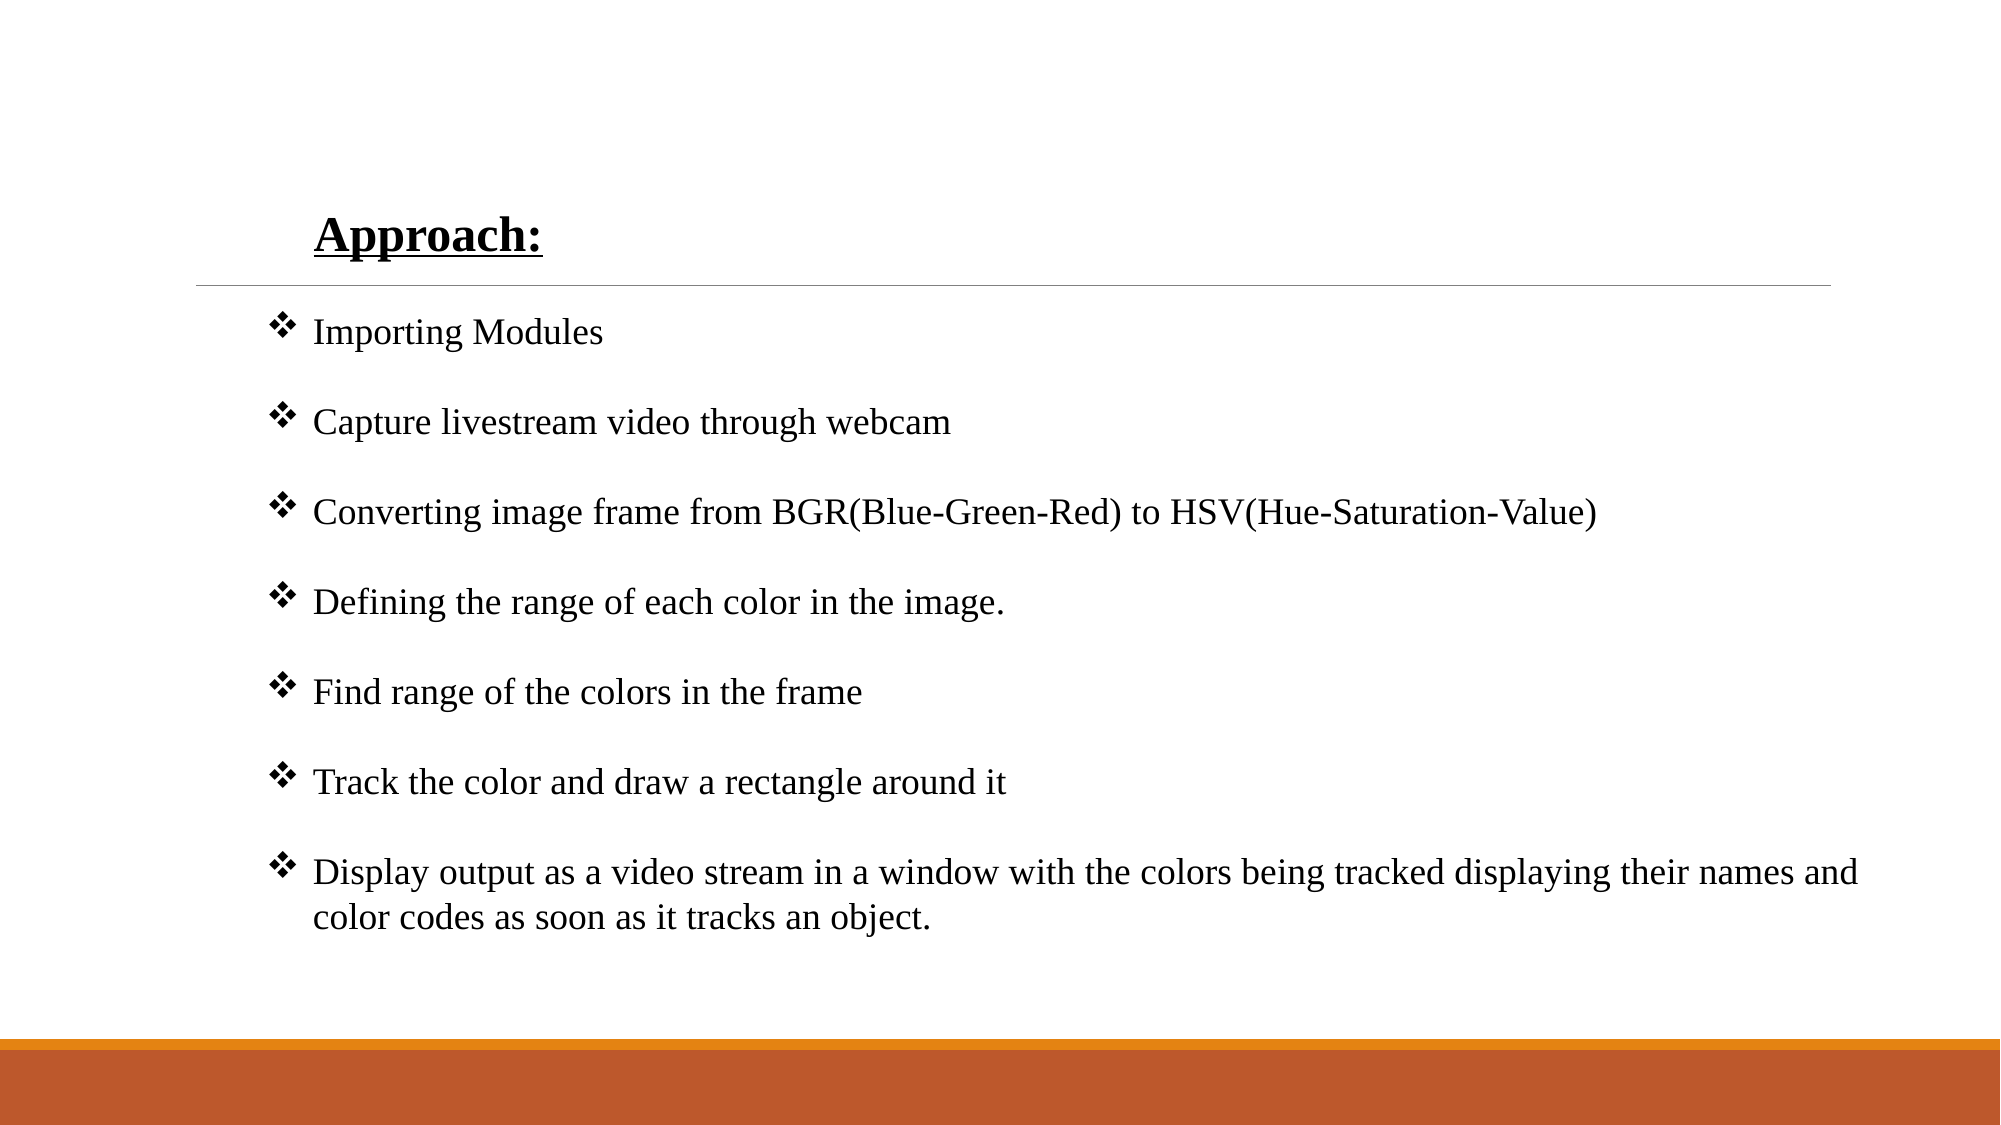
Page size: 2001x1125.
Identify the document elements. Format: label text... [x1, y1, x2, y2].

text_box Approach: Importing Modules Capture livestream video through webcam Converting image frame from BGR(Blue-Green-Red) to HSV(Hue-Saturation-Value) Defining the range of each color in the image. Find range of the colors in the frame Track the color and draw a rectangle around it Display output as a video stream in a window with the colors being tracked displaying their names and color codes as soon as it tracks an object. [251, 194, 1919, 989]
